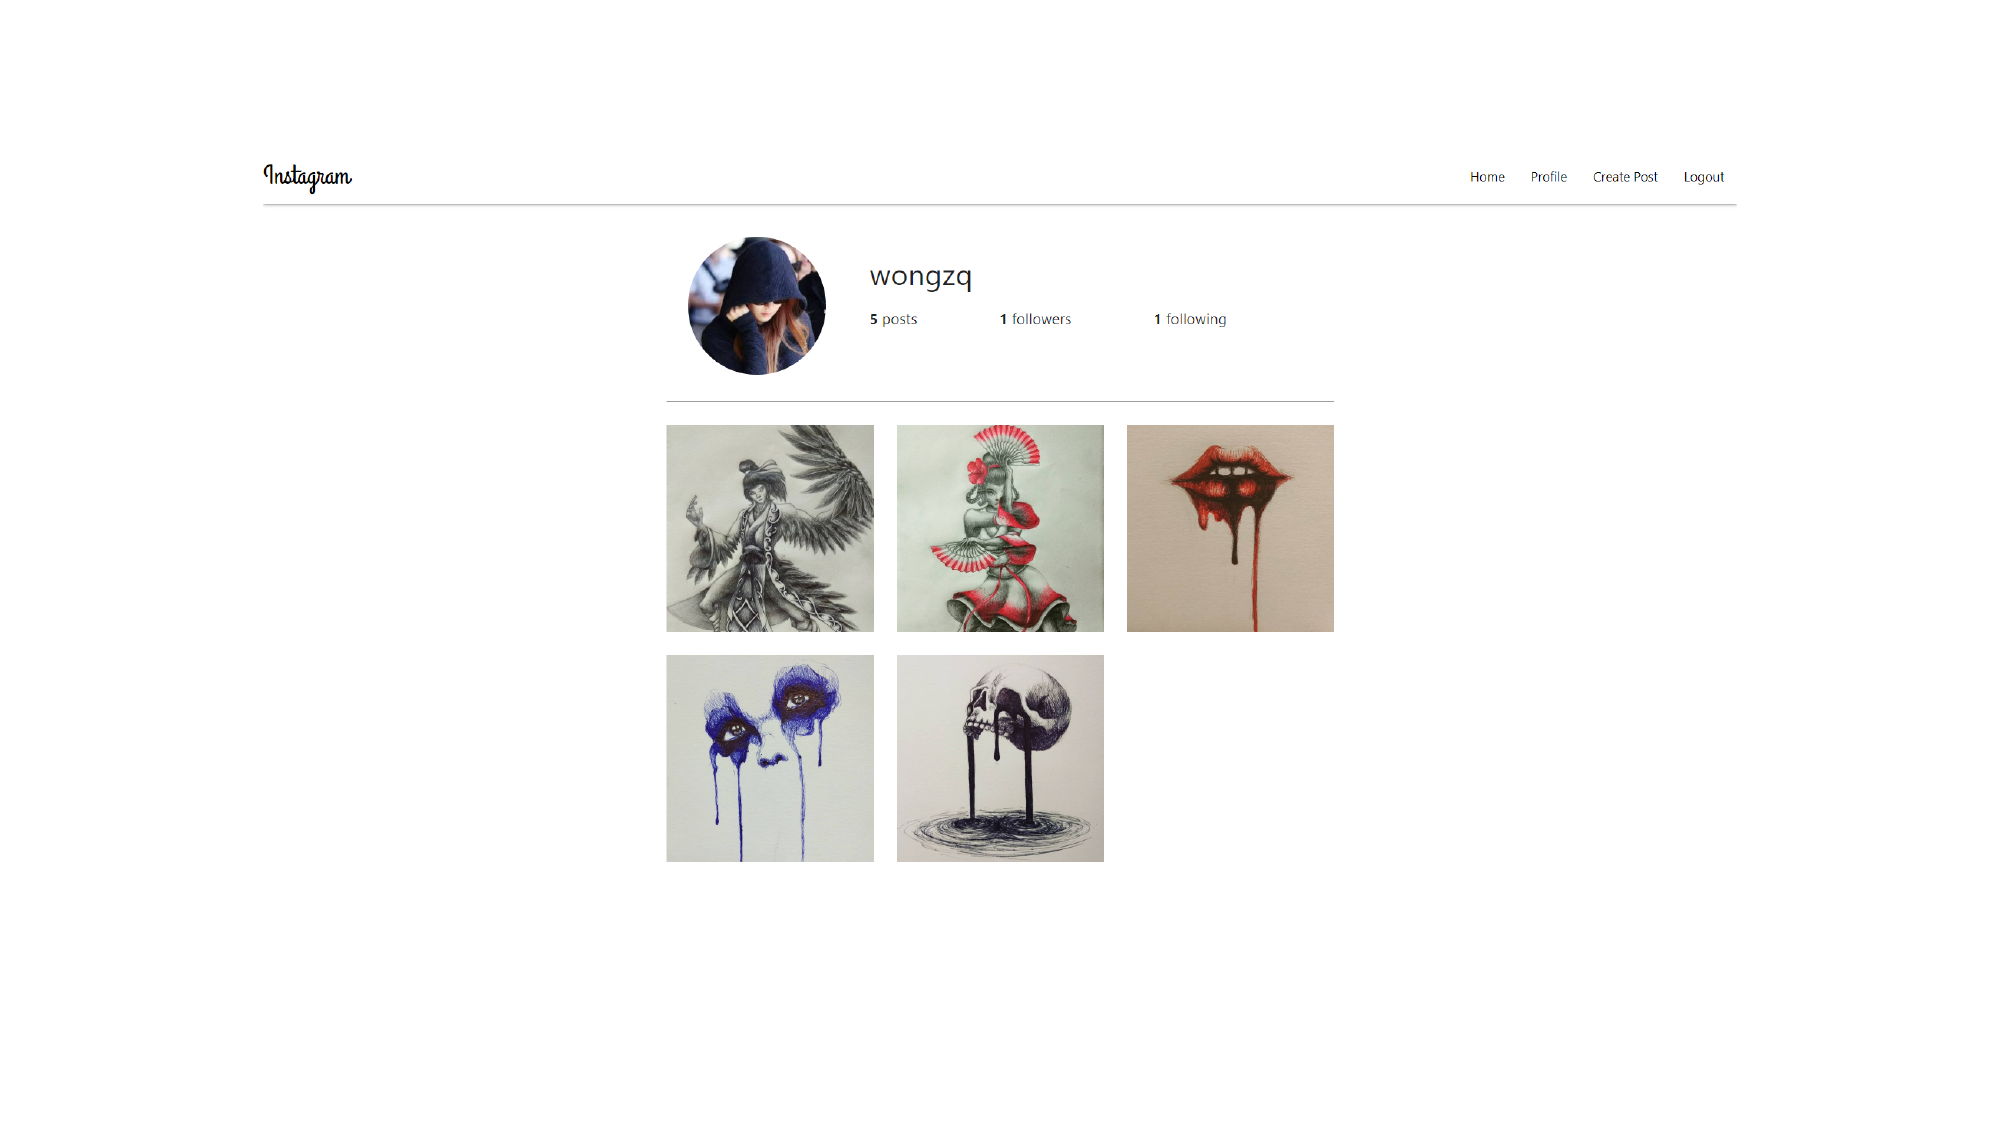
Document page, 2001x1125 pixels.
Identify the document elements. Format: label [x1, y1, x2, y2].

text_box [209, 126, 1790, 977]
